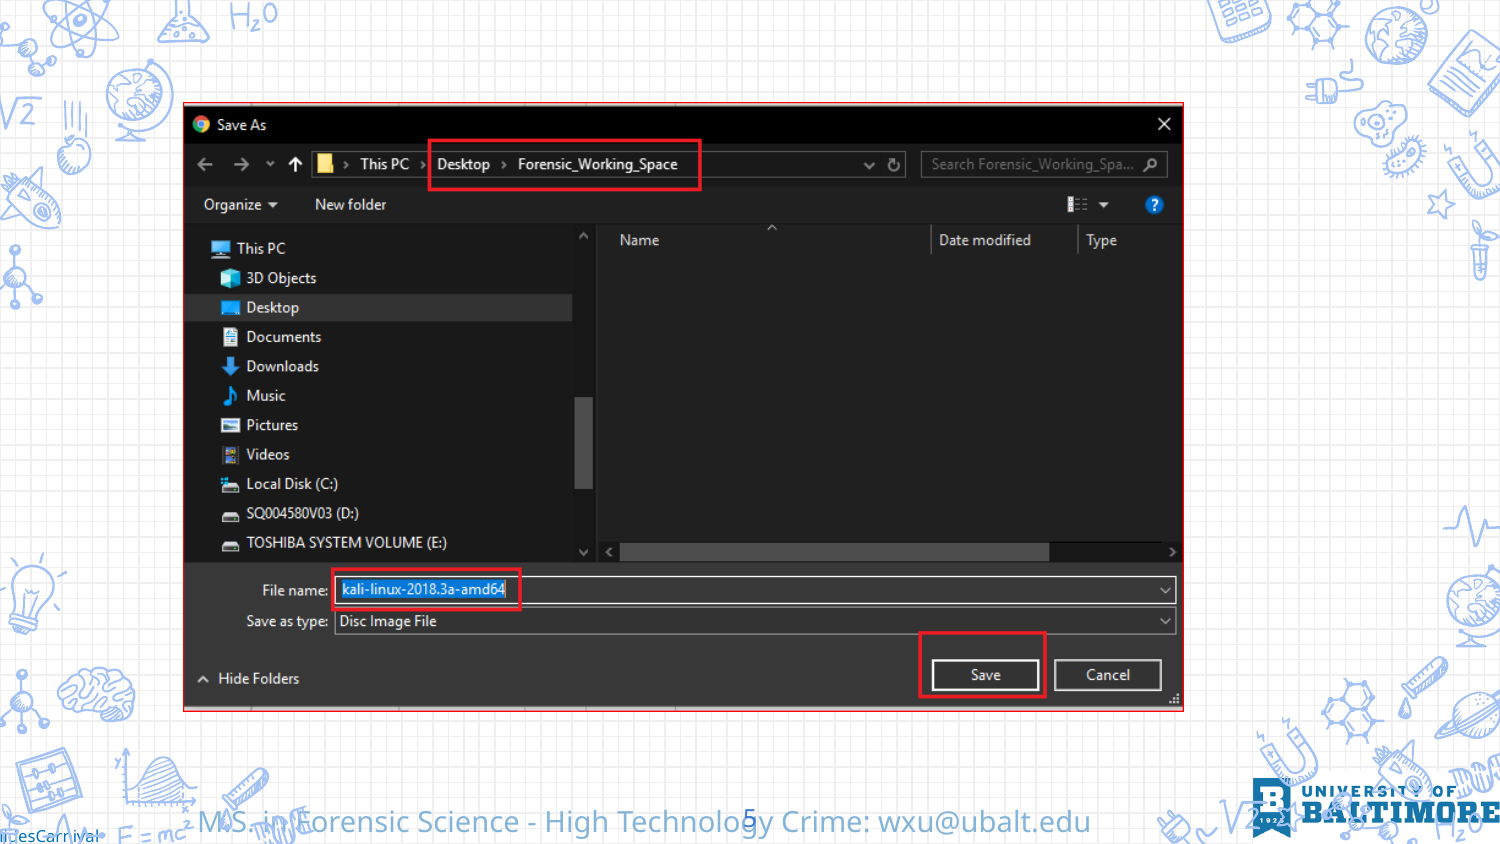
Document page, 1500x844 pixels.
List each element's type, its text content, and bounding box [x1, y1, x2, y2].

picture [1408, 786, 1417, 792]
picture [1253, 771, 1500, 844]
picture [1354, 819, 1361, 827]
picture [1381, 771, 1421, 792]
slide_number 5 [705, 796, 795, 844]
picture [1375, 780, 1390, 791]
picture [1405, 773, 1430, 800]
picture [1481, 771, 1489, 788]
picture [1283, 771, 1308, 783]
picture [1388, 823, 1396, 835]
picture [182, 102, 1185, 712]
picture [1479, 779, 1483, 790]
picture [1342, 796, 1349, 806]
picture [1471, 771, 1479, 786]
